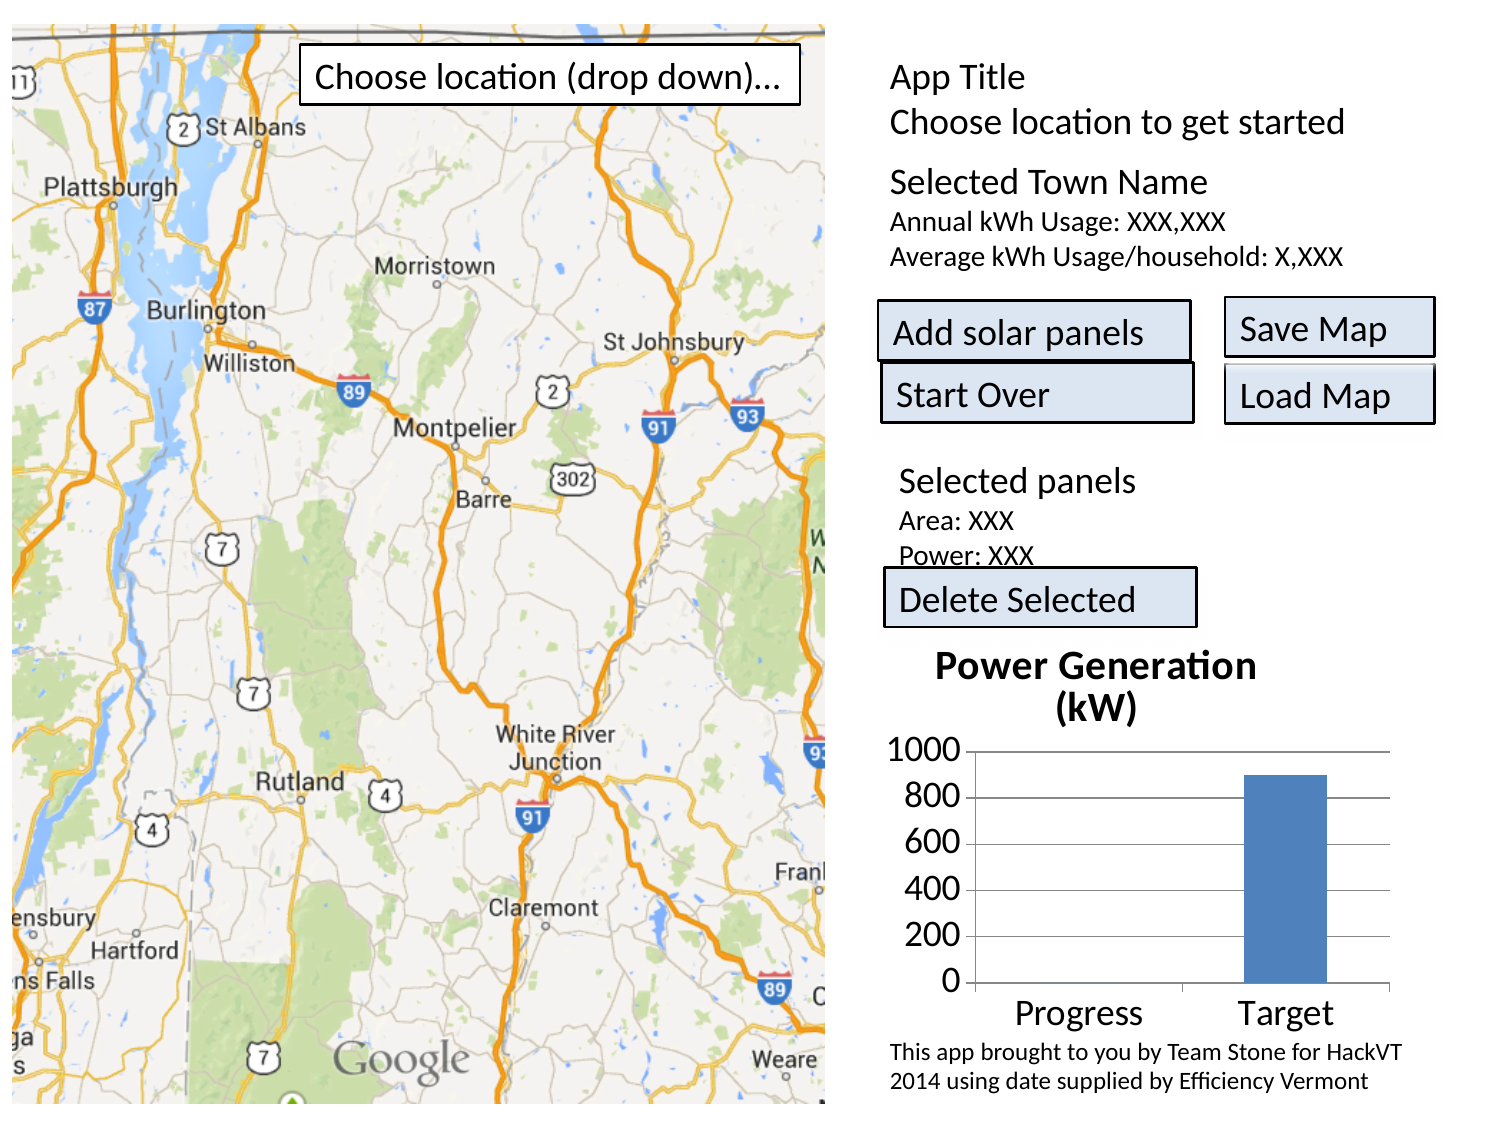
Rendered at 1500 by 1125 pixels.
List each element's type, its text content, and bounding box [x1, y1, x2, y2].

text_box Selected panels Area: XXX Power: XXX [884, 448, 1260, 579]
text_box Add solar panels [878, 300, 1191, 361]
text_box Load Map [1224, 371, 1435, 424]
text_box Save Map [1224, 296, 1435, 357]
text_box Delete Selected [884, 579, 1197, 596]
text_box This app brought to you by Team Stone for HackVT 2014 using date supplied by Efficiency Vermont [875, 1027, 1450, 1103]
picture [12, 24, 826, 1104]
text_box Start Over [881, 362, 1194, 423]
text_box App Title Choose location to get started Selected Town Name Annual kWh Usage: XXX,XXX Average kWh Usage/household: X,XXX [875, 44, 1450, 280]
chart [874, 598, 1401, 1045]
